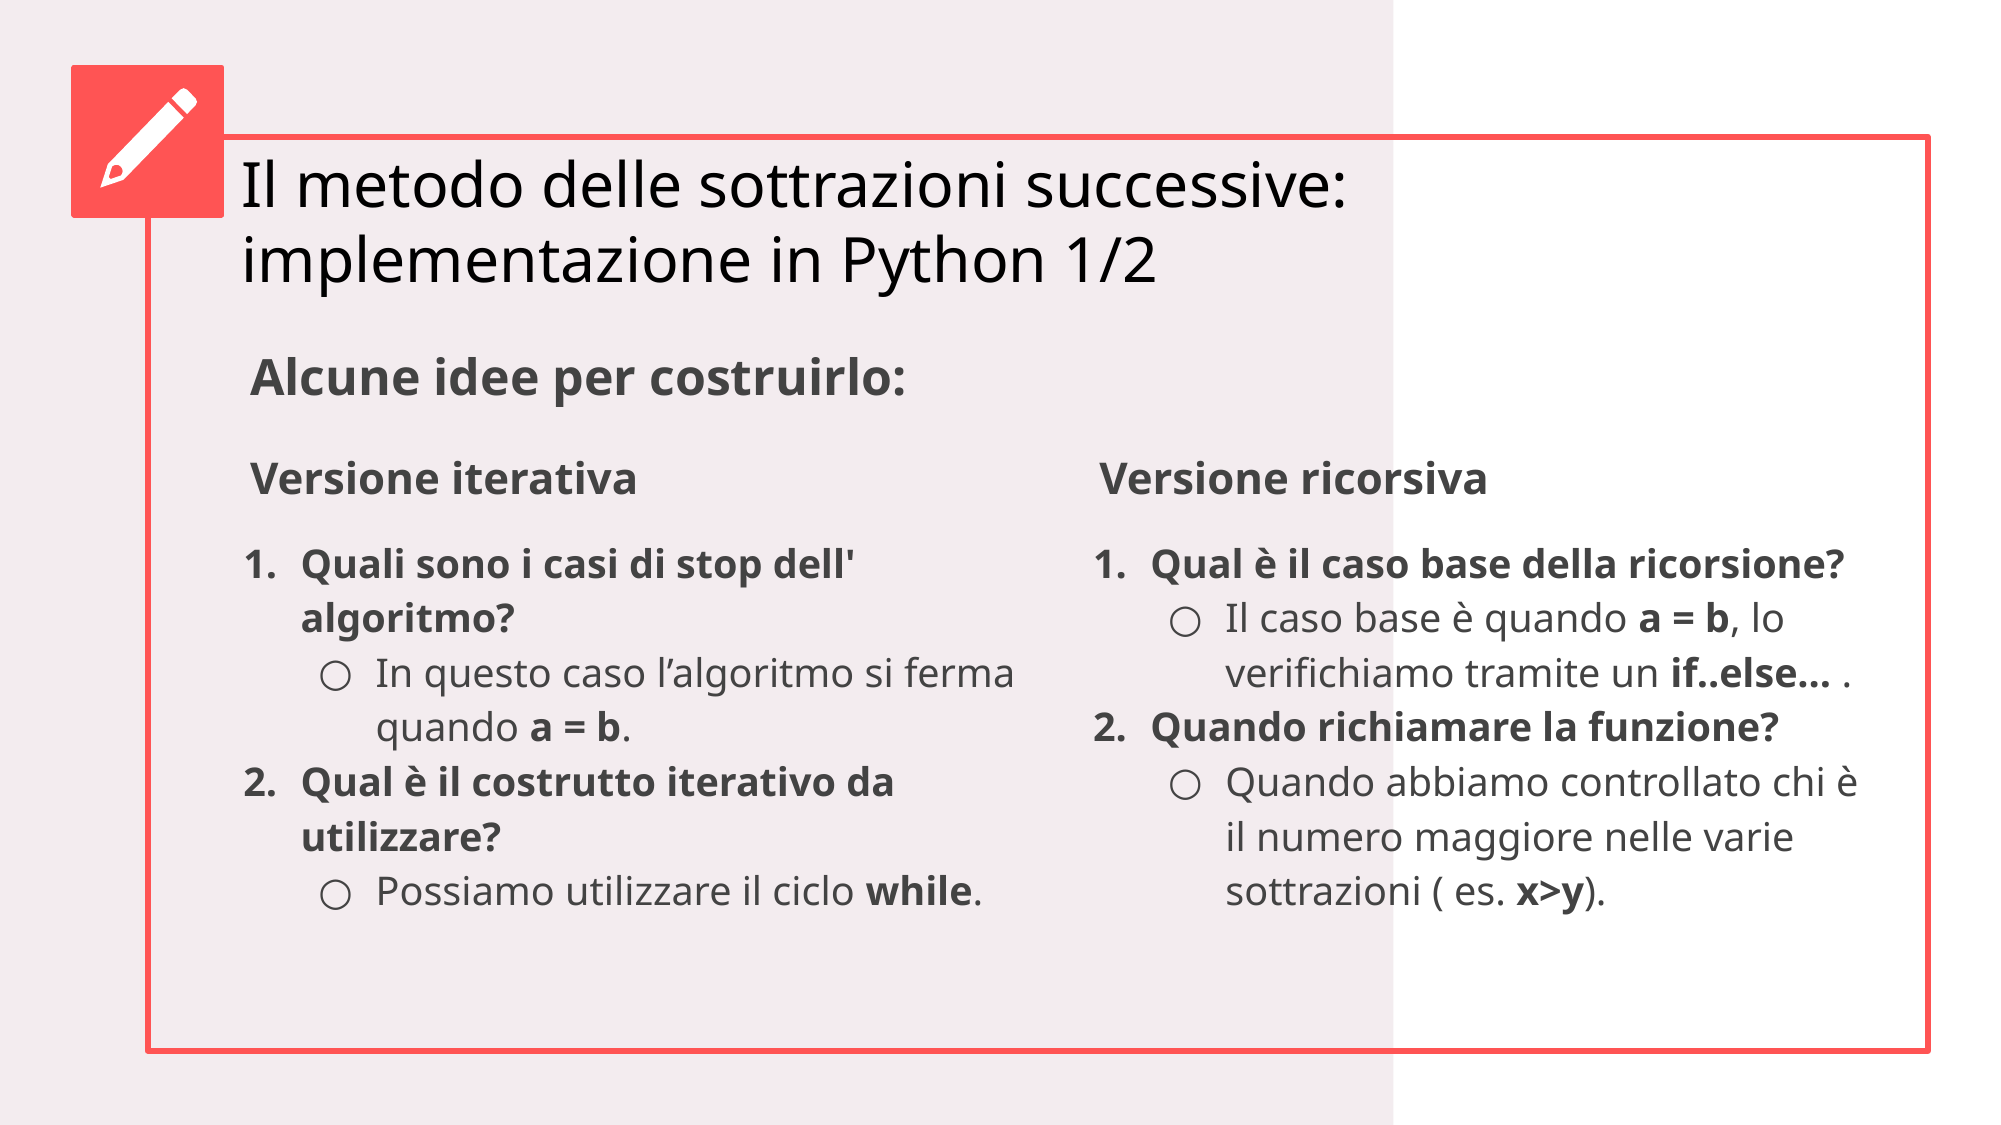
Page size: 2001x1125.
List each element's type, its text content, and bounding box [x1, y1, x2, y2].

list Quali sono i casi di stop dell' algoritmo? In questo caso l’algoritmo si ferma quando a = b. Qual è il costrutto iterativo da utilizzare? Possiamo utilizzare il ciclo while. [205, 511, 1062, 1019]
list Qual è il caso base della ricorsione? Il caso base è quando a = b, lo verifichiamo tramite un if..else... . Quando richiamare la funzione? Quando abbiamo controllato chi è il numero maggiore nelle varie sottrazioni ( es. x>y). [1055, 511, 1902, 1012]
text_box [100, 87, 198, 188]
subtitle Alcune idee per costruirlo: [230, 316, 1468, 435]
subtitle Versione ricorsiva [1079, 422, 1885, 511]
title Il metodo delle sottrazioni successive: implementazione in Python 1/2 [221, 184, 1522, 331]
subtitle Versione iterativa [230, 435, 1036, 541]
